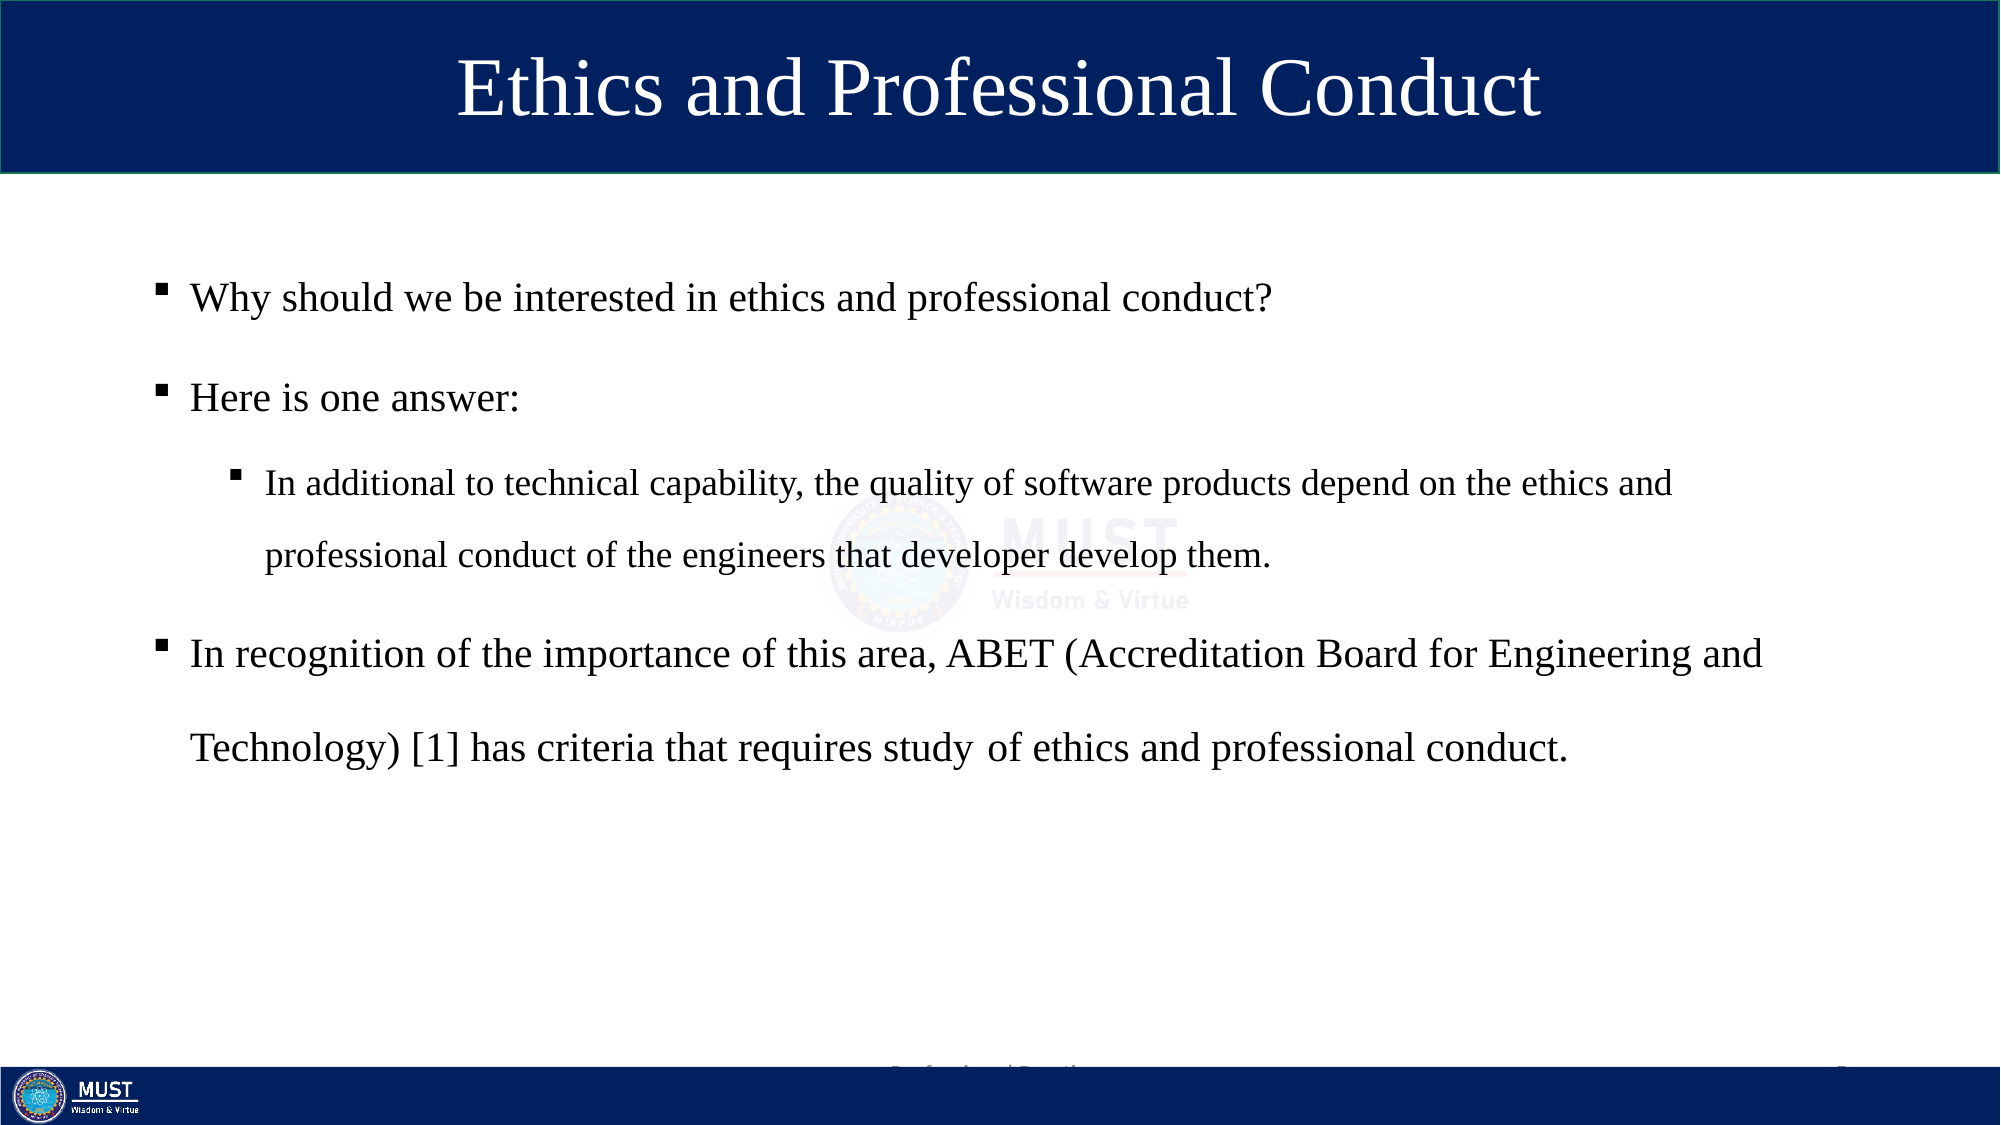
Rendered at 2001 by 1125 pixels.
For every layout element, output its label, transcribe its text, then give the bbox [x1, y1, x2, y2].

footer Professional Practices [662, 1042, 1338, 1103]
list Why should we be interested in ethics and professional conduct? Here is one answer: In additional to technical capability, the quality of software products depend on the ethics and professional conduct of the engineers that developer develop them. In recognition of the importance of this area, ABET (Accreditation Board for Engineering and Technology) [1] has criteria that requires study of ethics and professional conduct. [137, 231, 1863, 946]
text_box [0, 0, 2000, 174]
slide_number 5 [1412, 1042, 1863, 1103]
title Ethics and Professional Conduct [137, 2, 1863, 176]
text_box [139, 1066, 2000, 1125]
picture [9, 1066, 139, 1125]
text_box [0, 1066, 9, 1125]
